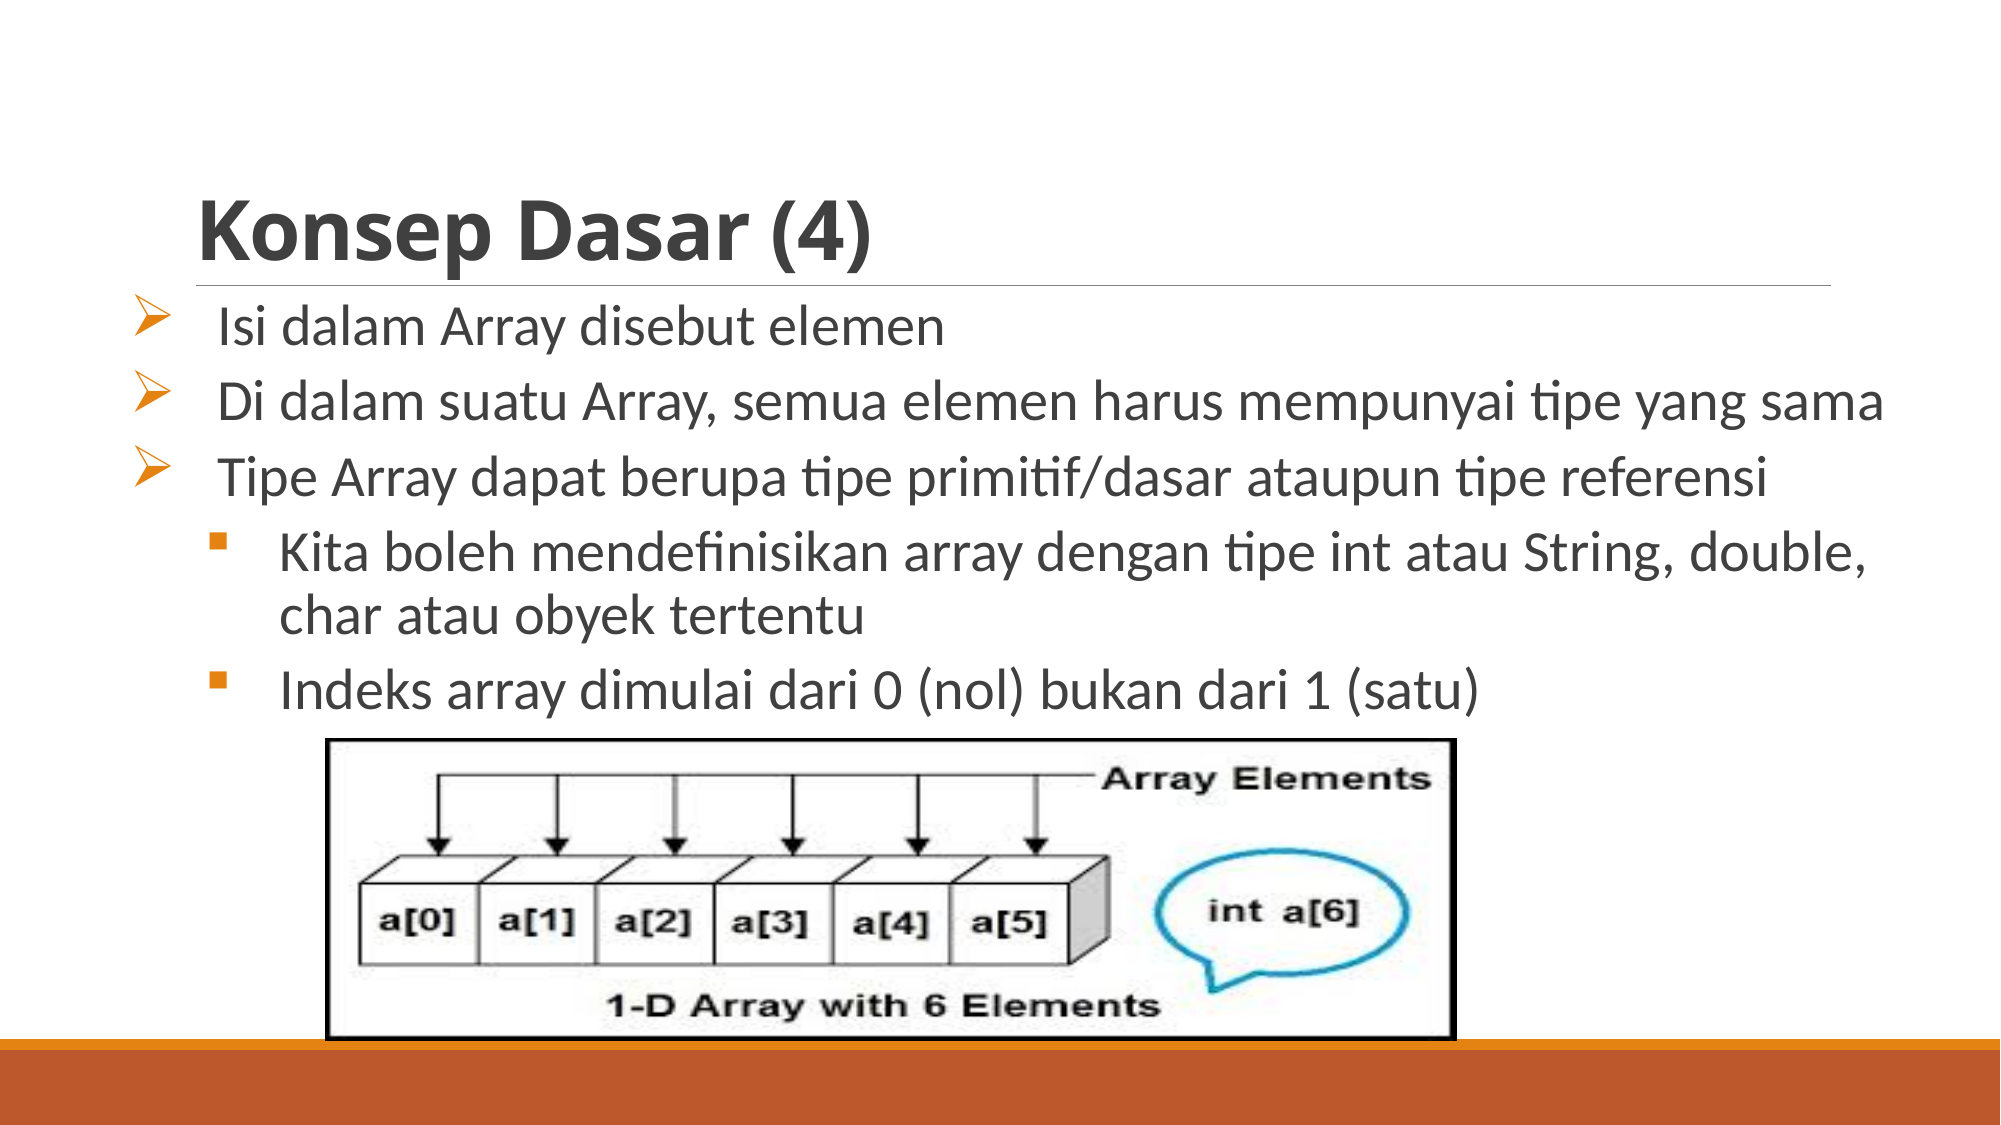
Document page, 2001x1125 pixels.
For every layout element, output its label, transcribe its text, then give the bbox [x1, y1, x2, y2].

picture [325, 737, 1458, 1042]
list Isi dalam Array disebut elemen Di dalam suatu Array, semua elemen harus mempunyai tipe yang sama Tipe Array dapat berupa tipe primitif/dasar ataupun tipe referensi Kita boleh mendefinisikan array dengan tipe int atau String, double, char atau obyek tertentu Indeks array dimulai dari 0 (nol) bukan dari 1 (satu) [54, 287, 1919, 736]
title Konsep Dasar (4) [180, 47, 1830, 285]
